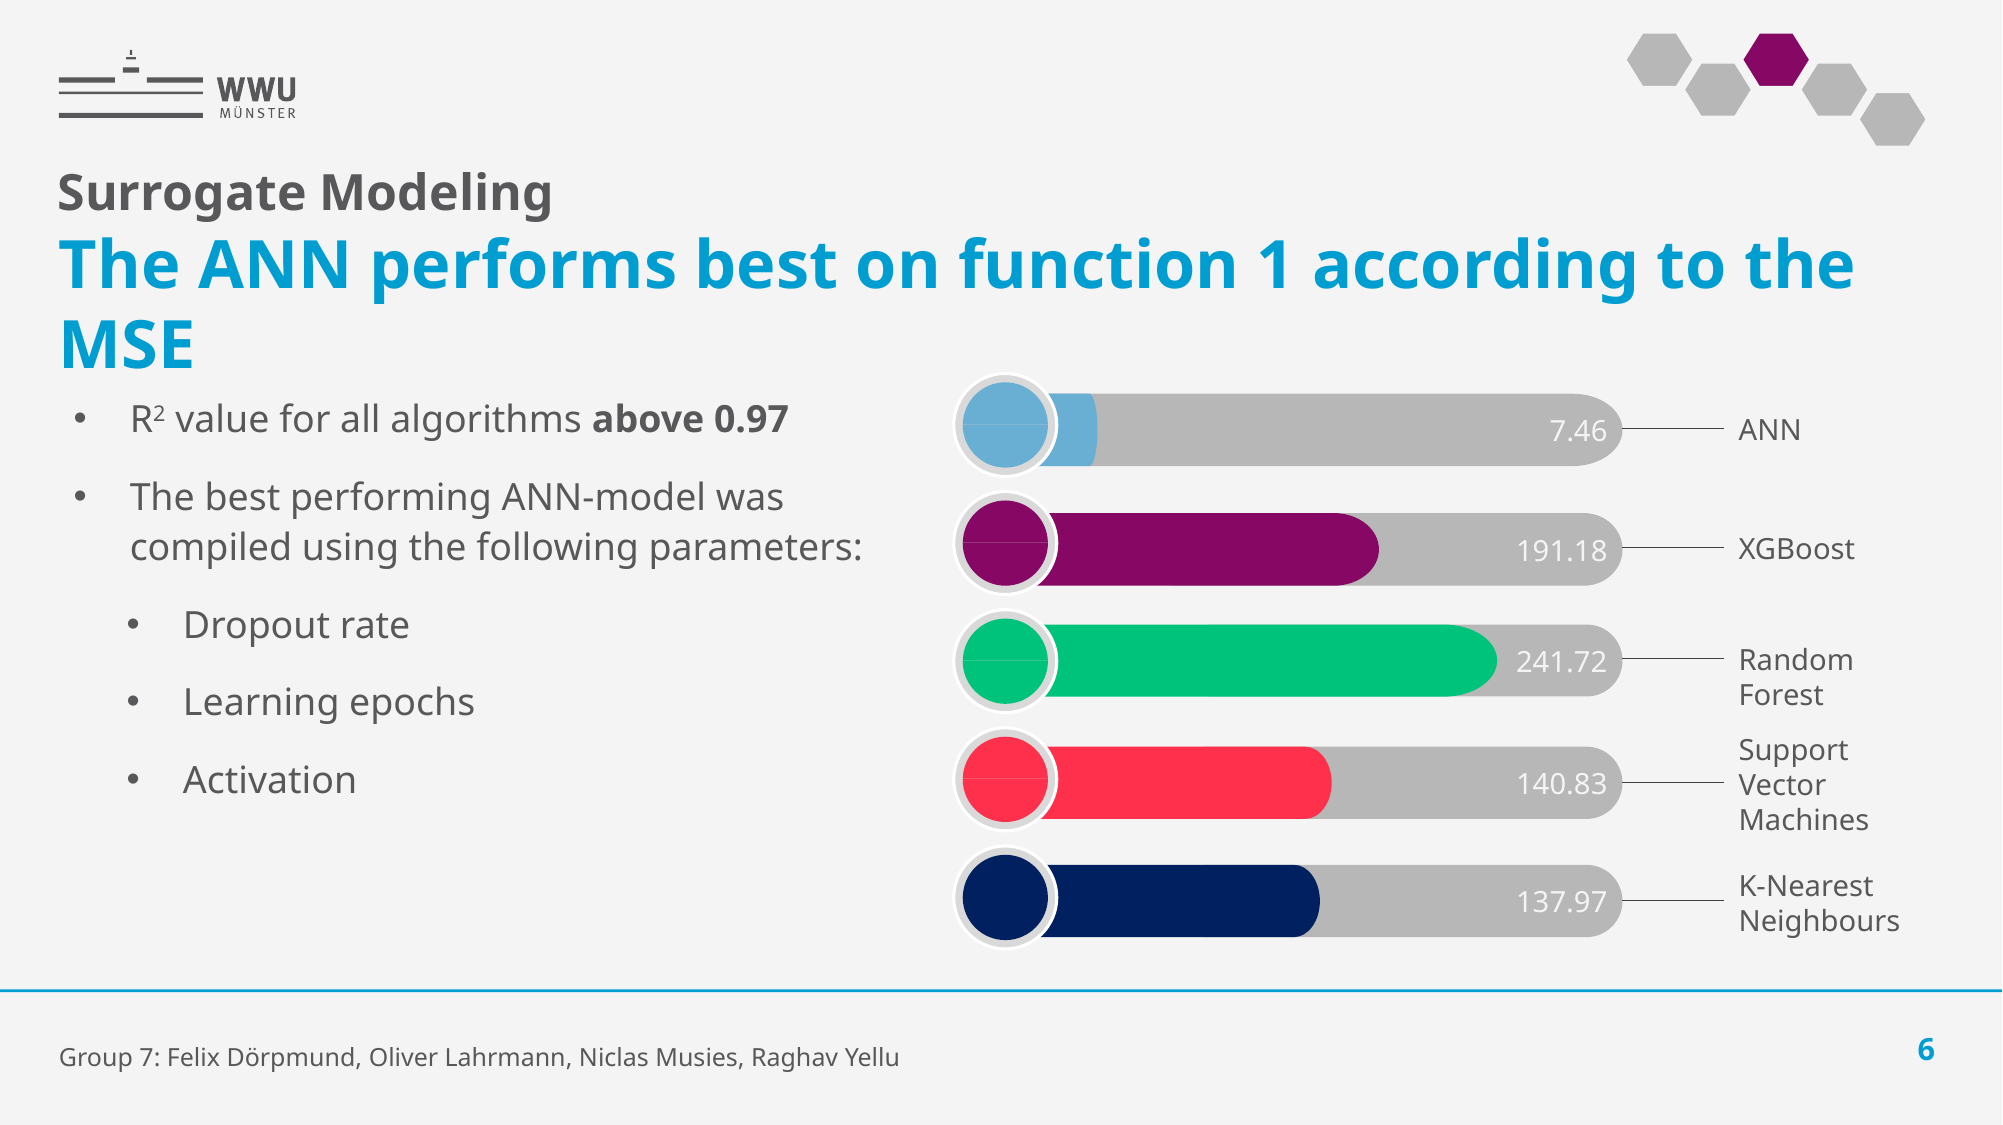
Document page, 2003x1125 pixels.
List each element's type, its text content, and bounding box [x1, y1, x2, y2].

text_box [953, 845, 1935, 949]
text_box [953, 491, 1935, 595]
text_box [953, 373, 1935, 477]
list Surrogate Modeling [57, 161, 1697, 221]
footer Group 7: Felix Dörpmund, Oliver Lahrmann, Niclas Musies, Raghav Yellu [59, 1012, 1442, 1072]
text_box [953, 609, 1935, 713]
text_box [953, 727, 1935, 831]
title The ANN performs best on function 1 according to the MSE [59, 221, 1943, 316]
slide_number 6 [1824, 1012, 1943, 1072]
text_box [1622, 30, 1930, 149]
text_box R2 value for all algorithms above 0.97 The best performing ANN-model was compiled using the following parameters: Dropout rate Learning epochs Activation [58, 382, 931, 943]
